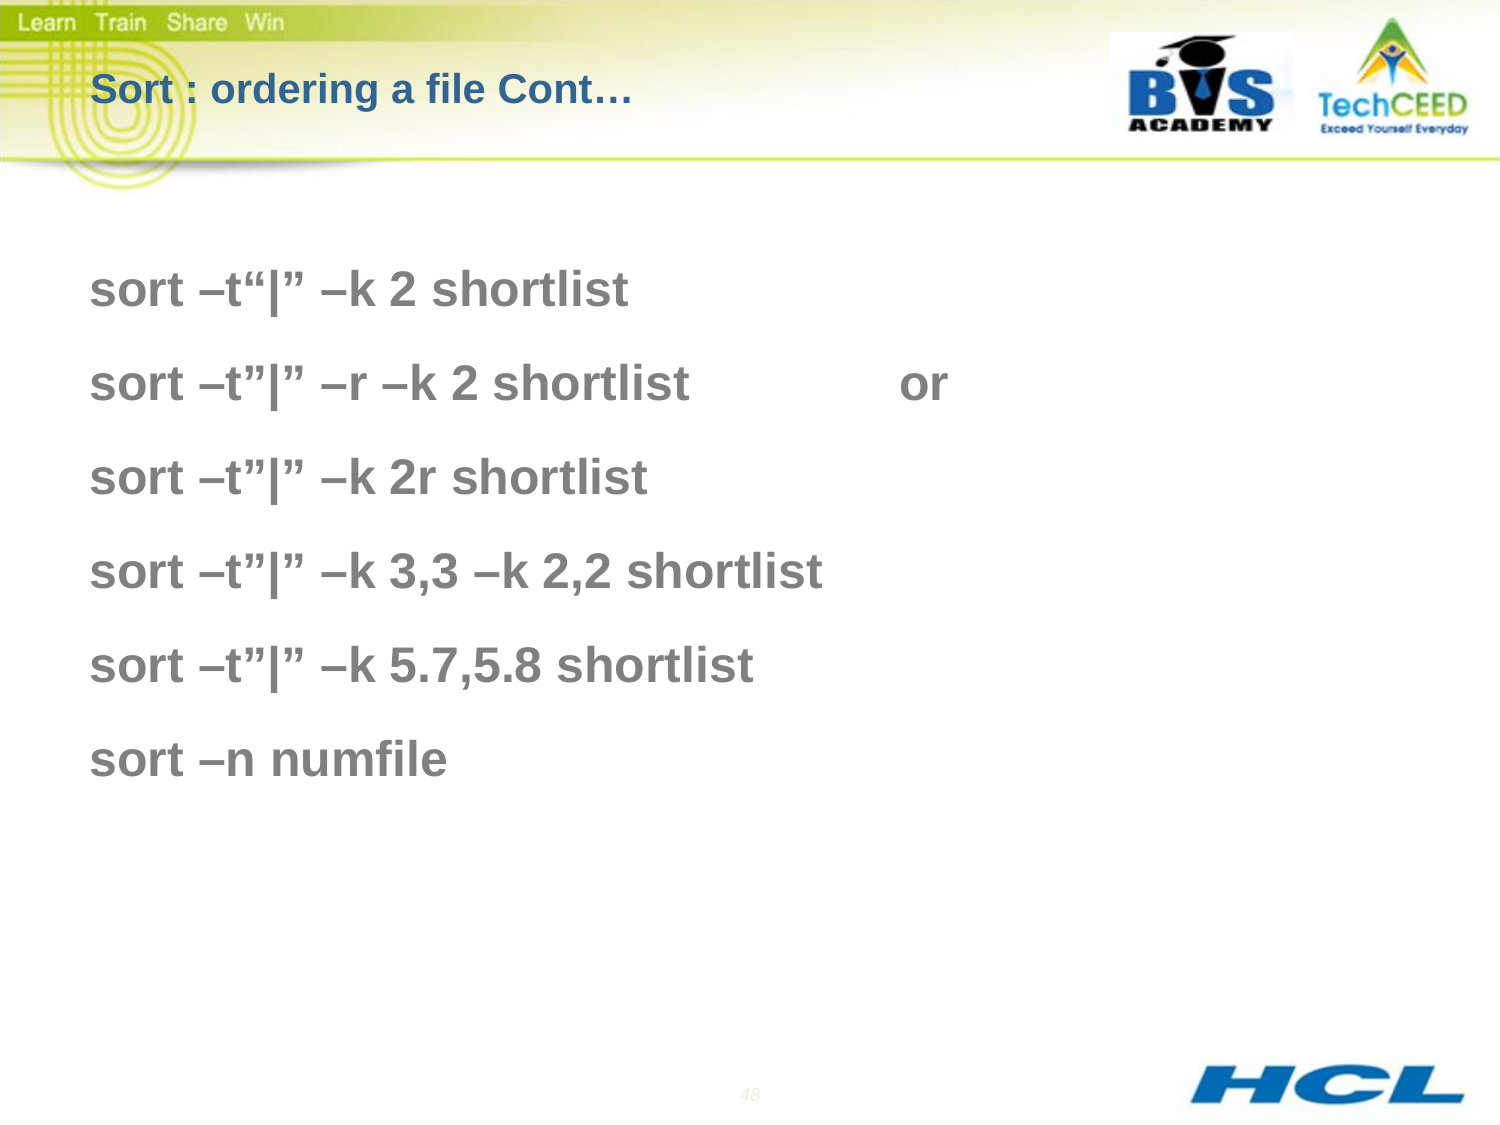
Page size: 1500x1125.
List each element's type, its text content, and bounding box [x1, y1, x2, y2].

list sort –t“|” –k 2 shortlist sort –t”|” –r –k 2 shortlist or sort –t”|” –k 2r shortlist sort –t”|” –k 3,3 –k 2,2 shortlist sort –t”|” –k 5.7,5.8 shortlist sort –n numfile [75, 224, 1425, 968]
slide_number 48 [574, 1074, 926, 1115]
title Sort : ordering a file Cont… [75, 24, 1150, 150]
picture [0, 0, 1500, 1125]
